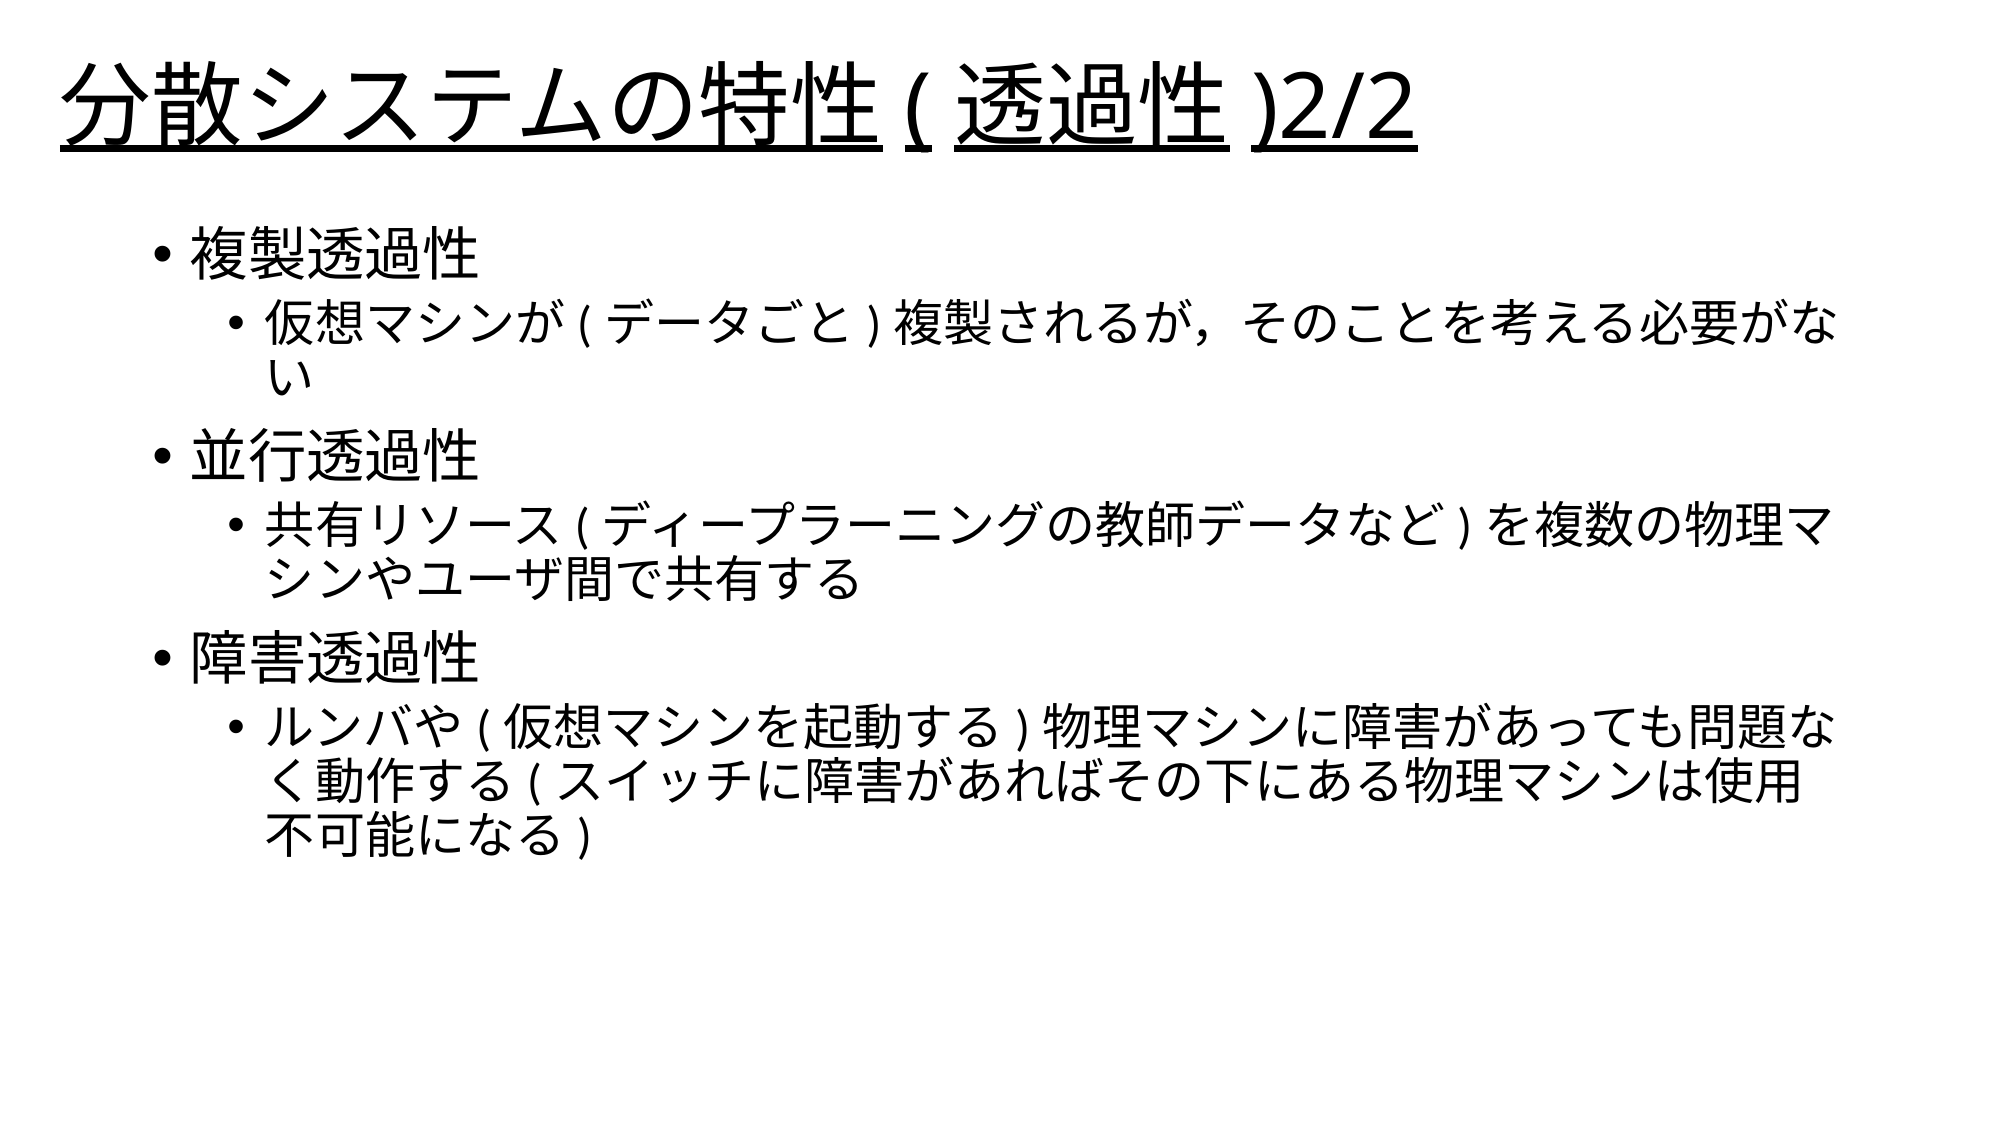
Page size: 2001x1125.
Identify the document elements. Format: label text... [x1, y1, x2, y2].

list 複製透過性 仮想マシンが(データごと)複製されるが，そのことを考える必要がない 並行透過性 共有リソース(ディープラーニングの教師データなど)を複数の物理マシンやユーザ間で共有する 障害透過性 ルンバや(仮想マシンを起動する)物理マシンに障害があっても問題なく動作する(スイッチに障害があればその下にある物理マシンは使用不可能になる) [137, 217, 1863, 1043]
title 分散システムの特性(透過性)2/2 [44, 38, 1770, 180]
